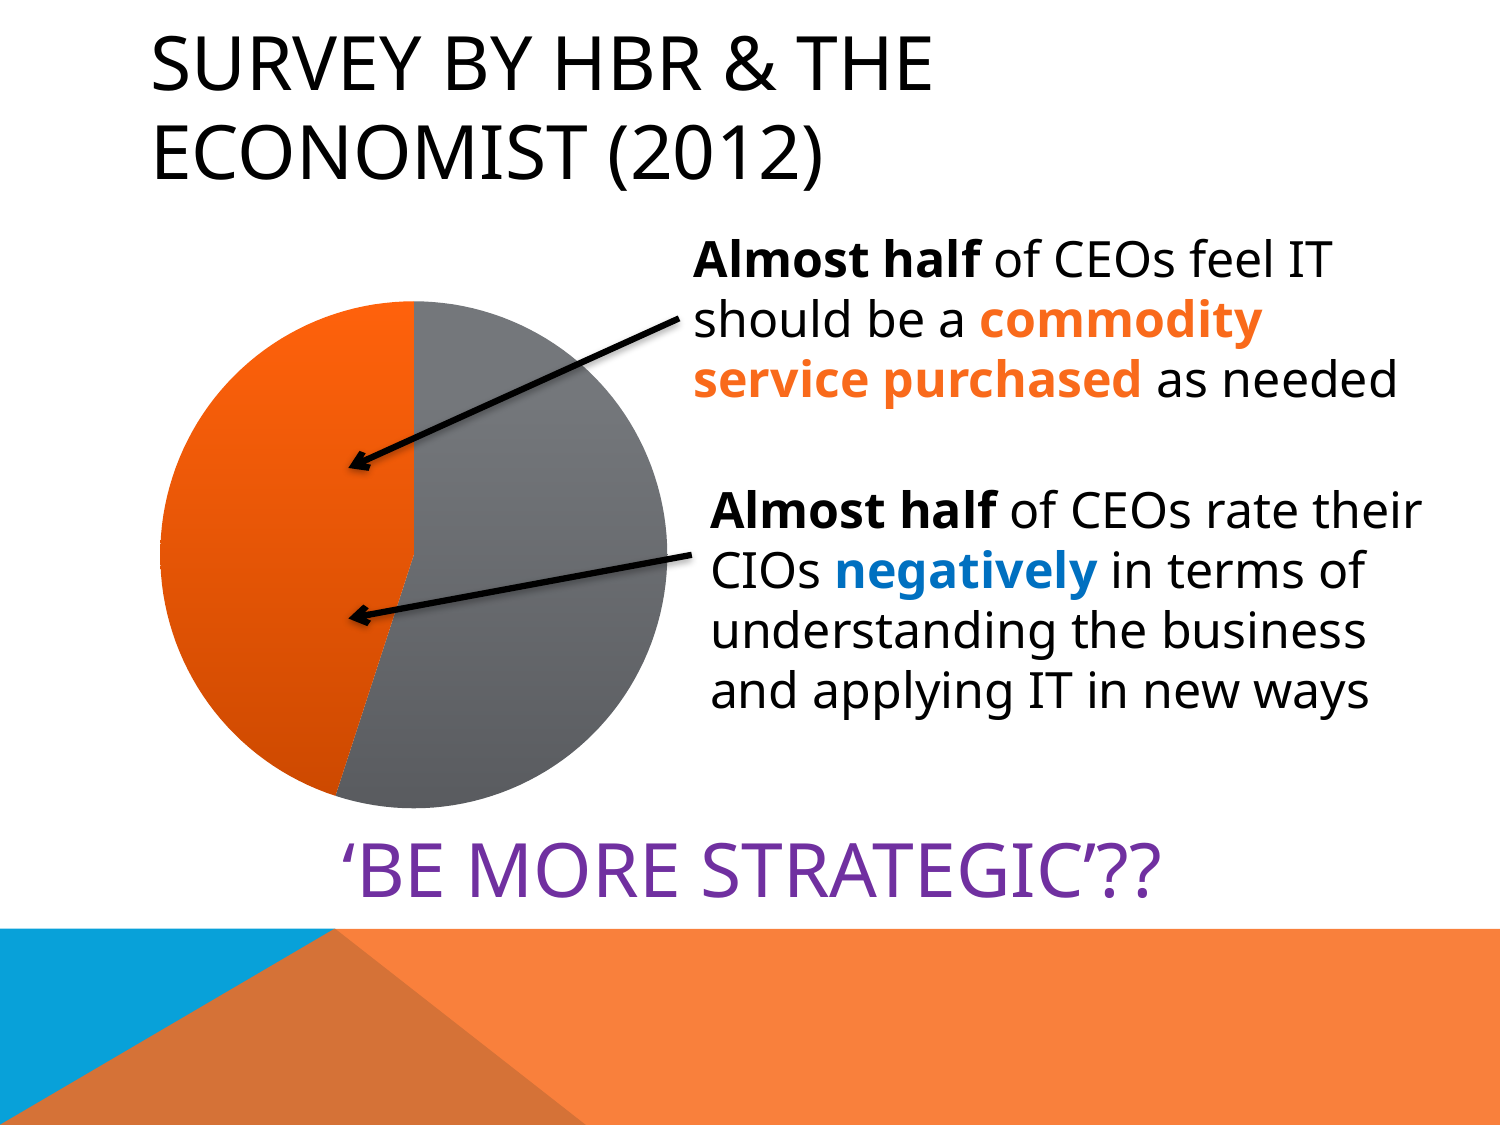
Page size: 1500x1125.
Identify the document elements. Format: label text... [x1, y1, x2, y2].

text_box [348, 318, 680, 469]
text_box ‘be more strategic’?? [135, 822, 1370, 913]
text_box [348, 554, 692, 619]
chart [135, 290, 692, 820]
text_box Almost half of CEOs rate their CIOs negatively in terms of understanding the business and applying IT in new ways [697, 470, 1446, 726]
title Survey by HBR & the economist (2012) [135, 60, 1369, 150]
text_box Almost half of CEOs feel IT should be a commodity service purchased as needed [679, 219, 1430, 415]
